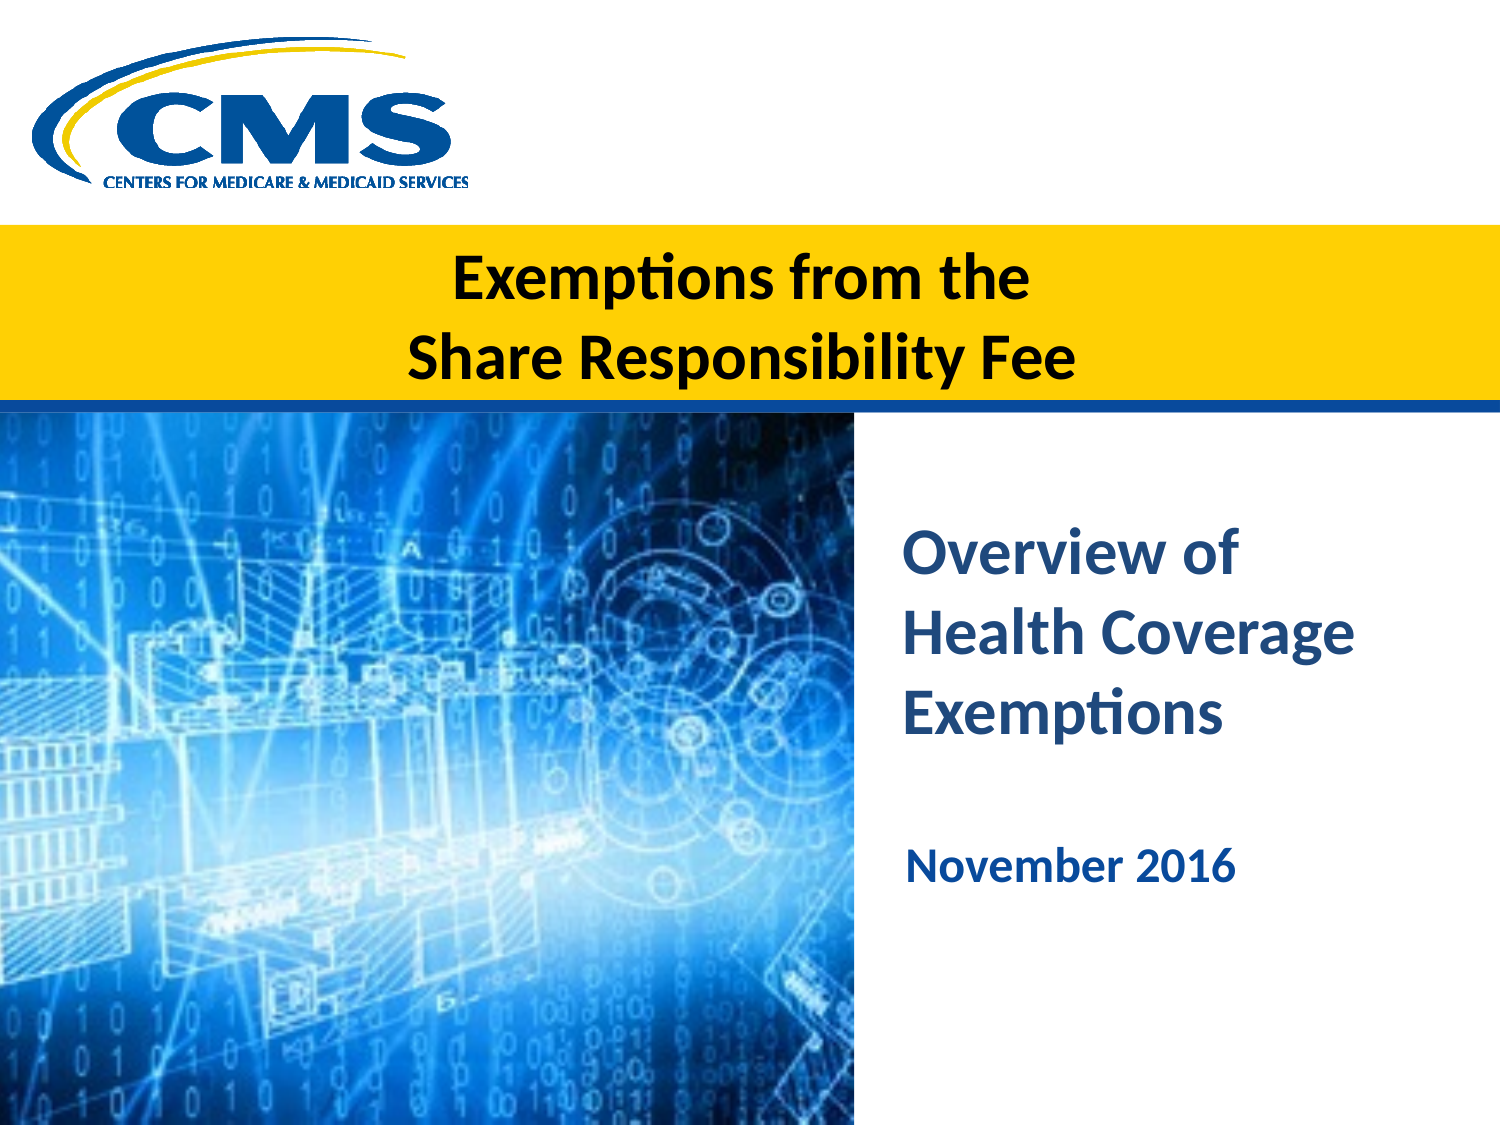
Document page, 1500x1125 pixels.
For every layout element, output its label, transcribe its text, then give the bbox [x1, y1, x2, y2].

picture [0, 413, 855, 1125]
list Overview of Health Coverage Exemptions [887, 500, 1425, 1125]
list November 2016 [890, 825, 1428, 963]
picture [32, 37, 468, 188]
title Exemptions from the Share Responsibility Fee [0, 224, 1500, 400]
